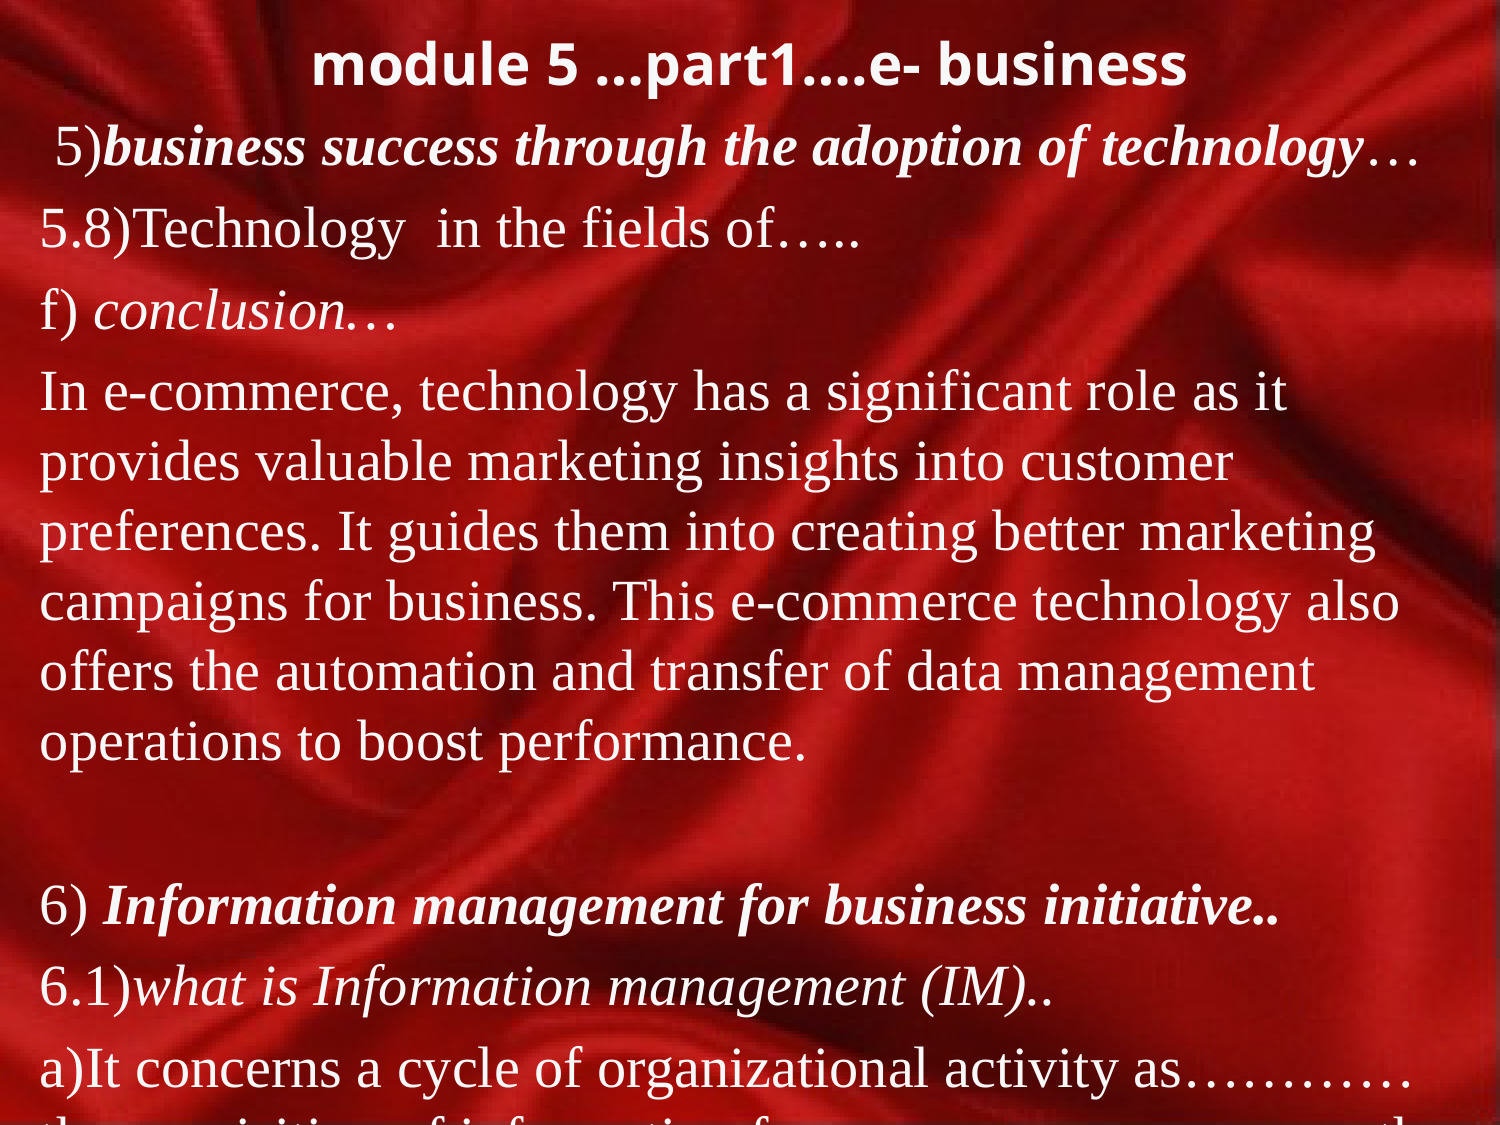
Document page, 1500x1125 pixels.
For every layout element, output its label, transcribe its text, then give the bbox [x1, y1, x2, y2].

list 5)business success through the adoption of technology… 5.8)Technology in the fields of….. f) conclusion… In e-commerce, technology has a significant role as it provides valuable marketing insights into customer preferences. It guides them into creating better marketing campaigns for business. This e-commerce technology also offers the automation and transfer of data management operations to boost performance. 6) Information management for business initiative.. 6.1)what is Information management (IM).. a)It concerns a cycle of organizational activity as………… the acquisition of information from one or more sources, the custodianship and the distribution of that information to those who need it, and its ultimate disposal through archiving or deletion. [24, 99, 1475, 1125]
title module 5 …part1….e- business [43, 24, 1457, 99]
picture [0, 0, 1500, 1125]
